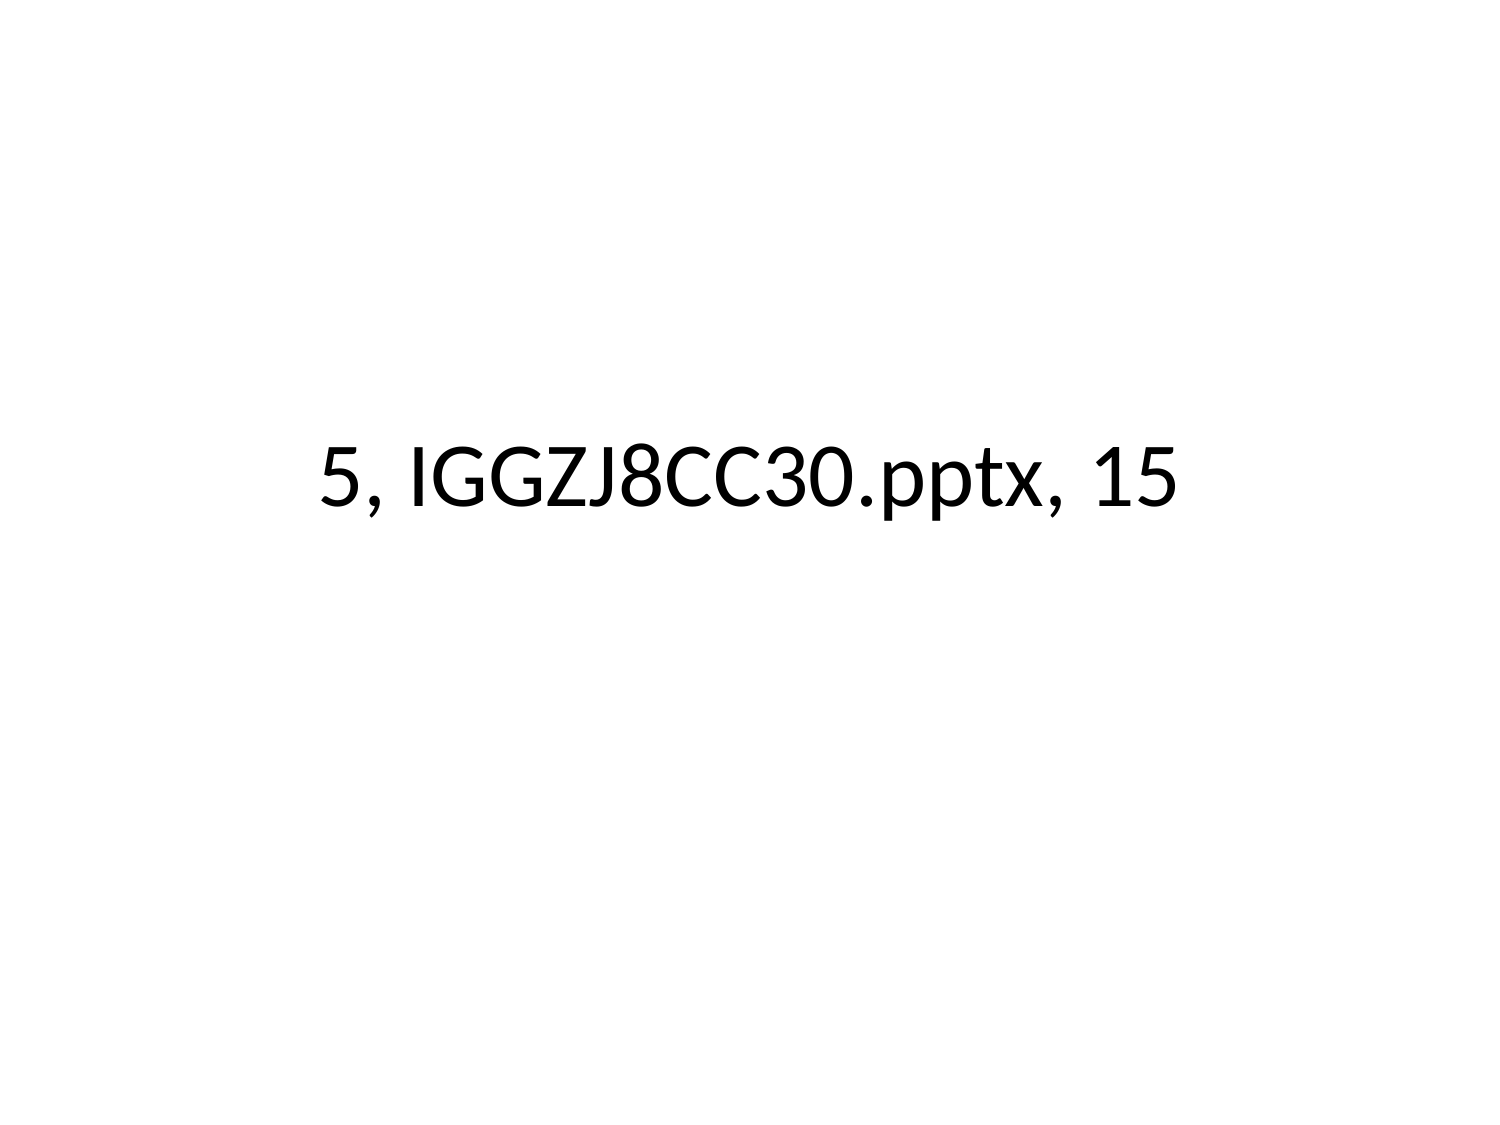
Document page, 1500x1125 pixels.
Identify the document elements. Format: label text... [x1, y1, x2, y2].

title 5, IGGZJ8CC30.pptx, 15 [112, 349, 1388, 591]
